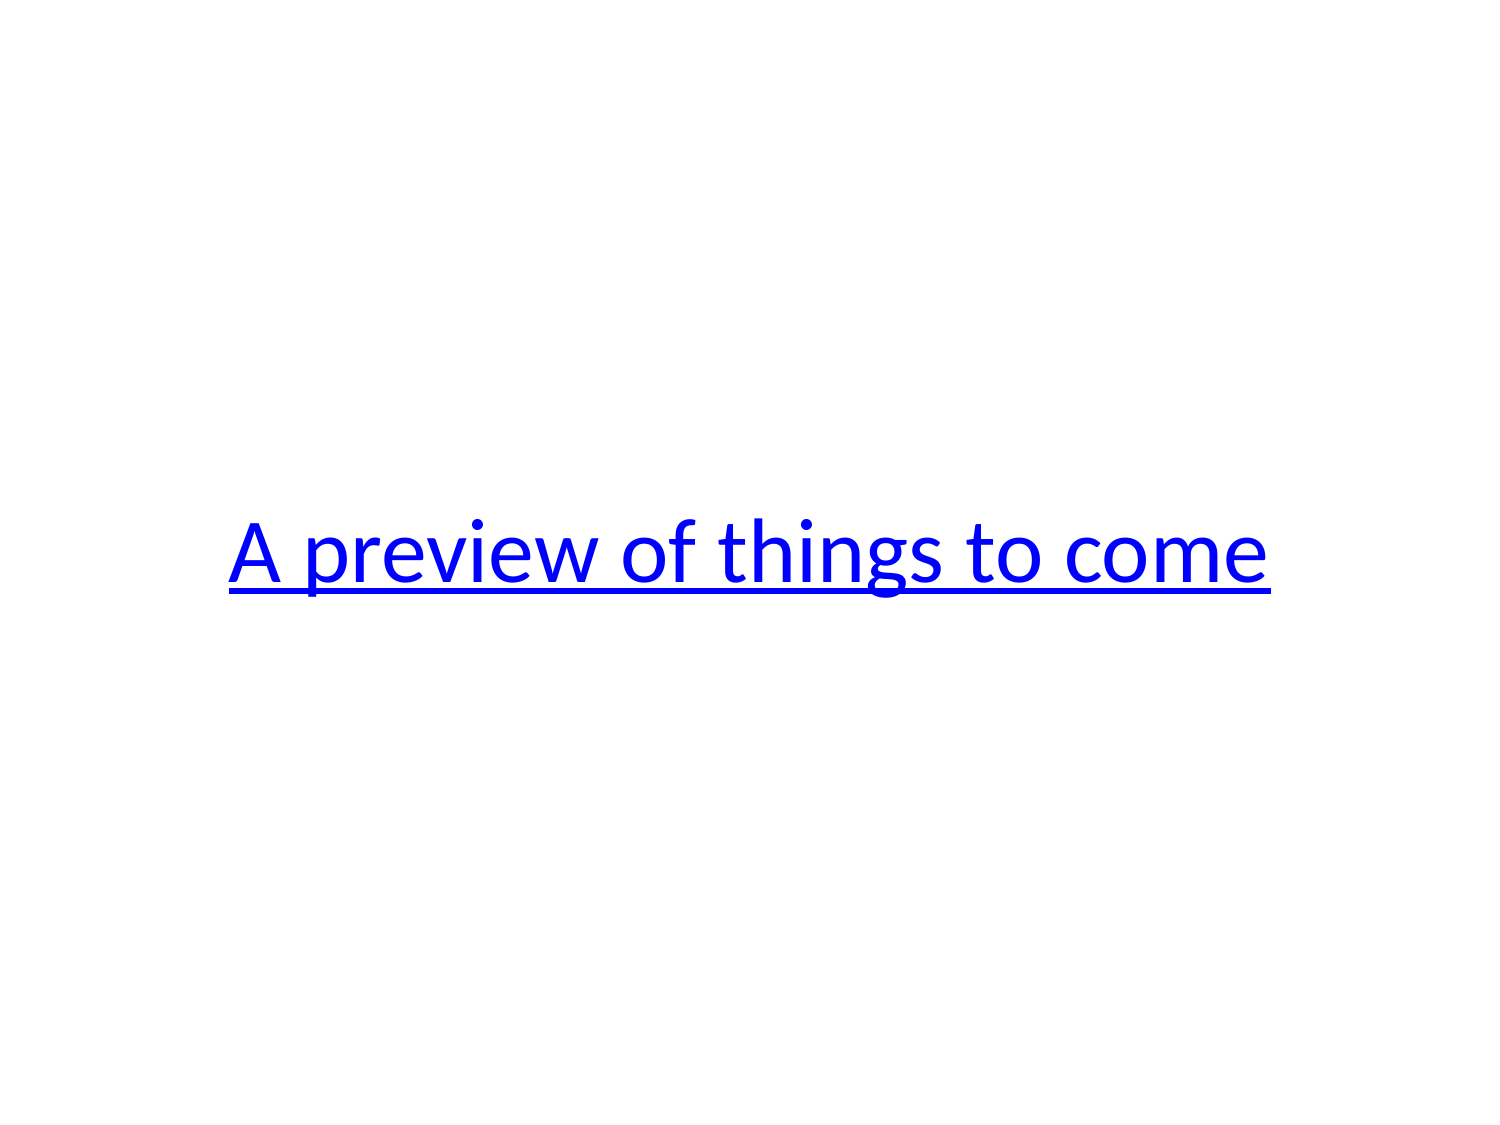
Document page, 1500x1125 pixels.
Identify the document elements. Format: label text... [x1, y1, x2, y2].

title A preview of things to come [75, 451, 1425, 640]
